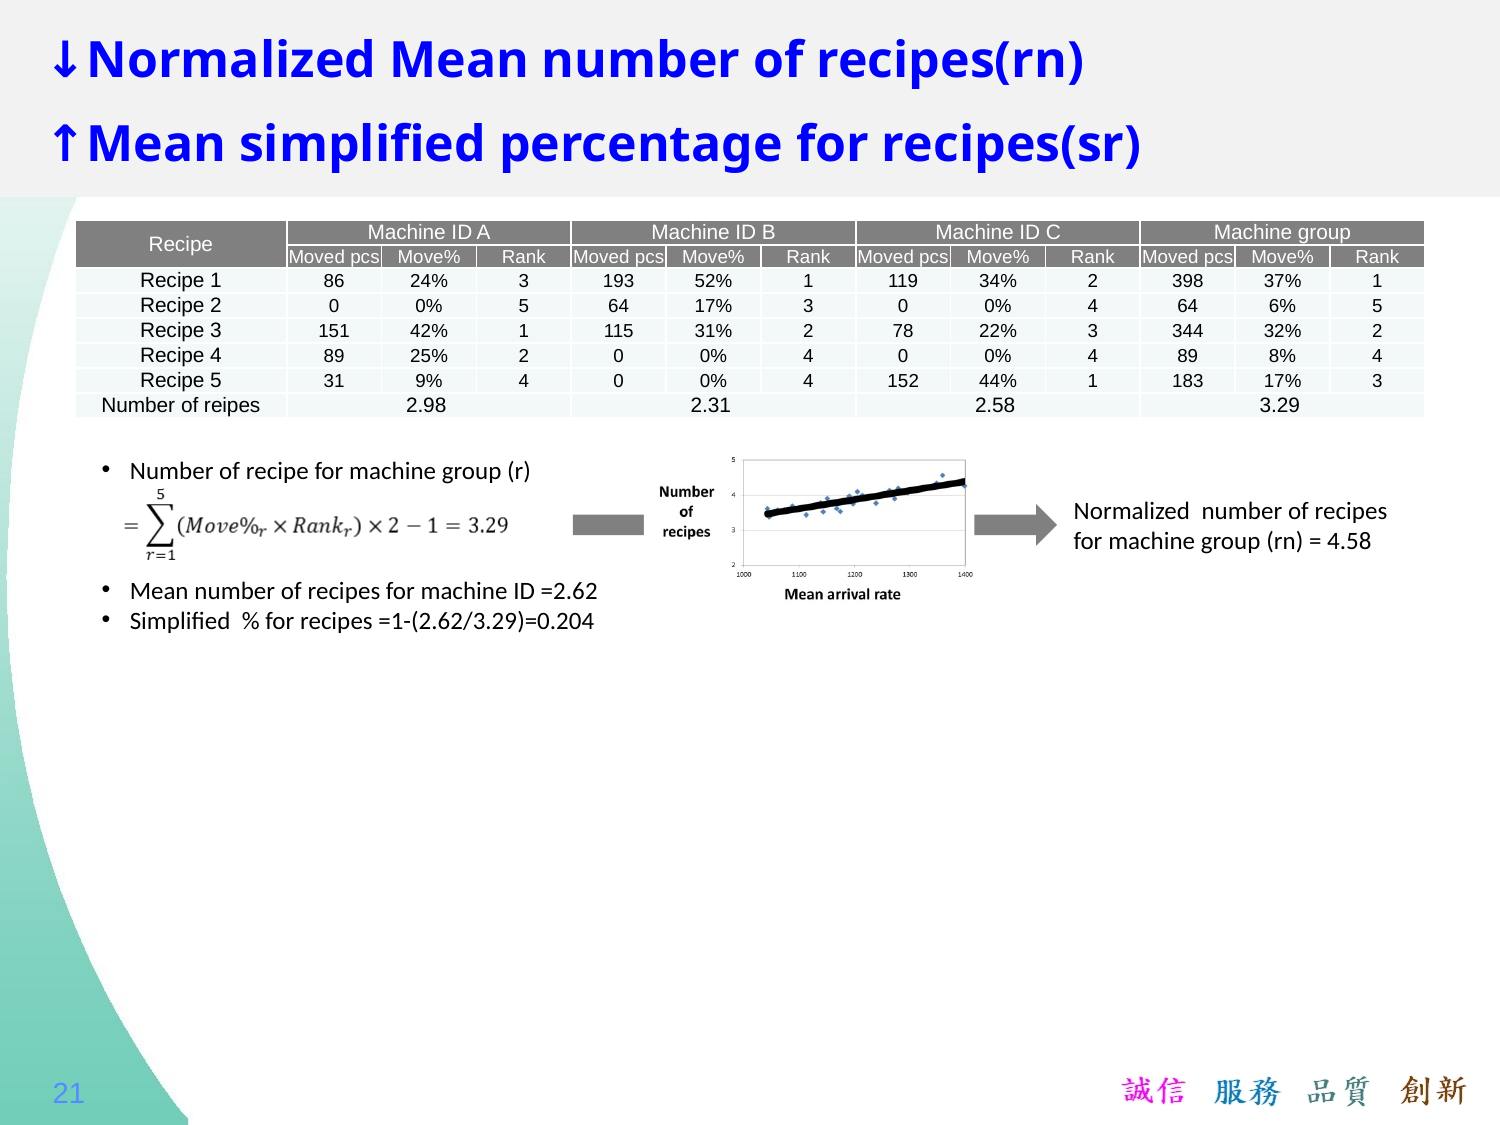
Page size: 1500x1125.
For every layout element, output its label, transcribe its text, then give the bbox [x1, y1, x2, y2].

slide_number 21 [5, 1066, 101, 1118]
table_cell 44% [951, 369, 1045, 392]
table_cell 3 [1046, 319, 1139, 342]
table_cell 2.98 [288, 394, 570, 417]
table_cell 6% [1236, 294, 1329, 317]
table_cell 152 [857, 369, 950, 392]
table_cell Rank [477, 246, 570, 267]
table_cell 31 [288, 369, 381, 392]
table_cell 37% [1236, 269, 1329, 292]
text_box [104, 479, 528, 570]
table_cell 89 [1141, 344, 1234, 367]
table_cell 31% [667, 319, 760, 342]
text_box [622, 512, 638, 538]
table_cell 4 [762, 369, 855, 392]
table_cell 0 [288, 294, 381, 317]
table_cell 115 [572, 319, 665, 342]
table_cell Rank [1331, 246, 1424, 267]
table_cell 3 [762, 294, 855, 317]
table_cell 3.29 [1141, 394, 1424, 417]
table_header Recipe [76, 221, 286, 267]
table_cell 4 [1331, 344, 1424, 367]
table_cell 78 [857, 319, 950, 342]
table_cell 9% [382, 369, 476, 392]
table_header Machine group [1141, 221, 1424, 244]
table_cell 5 [1331, 294, 1424, 317]
text_box Number of recipe for machine group (r) Mean number of recipes for machine ID =2.62 Simplified % for recipes =1-(2.62/3.29)=0.204 [86, 447, 622, 642]
table_cell 64 [1141, 294, 1234, 317]
table_cell 22% [951, 319, 1045, 342]
table_cell 0% [382, 294, 476, 317]
table_cell Recipe 4 [76, 344, 286, 367]
table_cell 0 [572, 344, 665, 367]
table_cell 1 [1331, 269, 1424, 292]
table_header Machine ID B [572, 221, 855, 244]
table_cell 3 [1331, 369, 1424, 392]
picture [0, 197, 1500, 1125]
table_cell 89 [288, 344, 381, 367]
table_cell 86 [288, 269, 381, 292]
table_cell Move% [667, 246, 760, 267]
table_cell 2.31 [572, 394, 855, 417]
title ↓Normalized Mean number of recipes(rn) ↑Mean simplified percentage for recipes(sr) [29, 42, 1497, 133]
table_cell 25% [382, 344, 476, 367]
table_cell 2 [1331, 319, 1424, 342]
table_cell 5 [477, 294, 570, 317]
text_box [0, 0, 1500, 197]
table_cell 0% [951, 344, 1045, 367]
table_cell 34% [951, 269, 1045, 292]
table_cell 52% [667, 269, 760, 292]
table_cell 119 [857, 269, 950, 292]
table_cell 193 [572, 269, 665, 292]
table_cell Moved pcs [857, 246, 950, 267]
table_cell Number of reipes [76, 394, 286, 417]
table_cell Move% [951, 246, 1045, 267]
table_cell 0% [951, 294, 1045, 317]
table_cell 4 [1046, 344, 1139, 367]
table_cell 2.58 [857, 394, 1139, 417]
table_cell Moved pcs [572, 246, 665, 267]
table_cell 32% [1236, 319, 1329, 342]
table_header Machine ID C [857, 221, 1139, 244]
table_cell 8% [1236, 344, 1329, 367]
table_cell 17% [667, 294, 760, 317]
table_cell 0 [857, 344, 950, 367]
text_box Normalized number of recipes for machine group (rn) = 4.58 [1058, 486, 1436, 562]
table_cell 64 [572, 294, 665, 317]
table_cell Rank [1046, 246, 1139, 267]
table_cell 24% [382, 269, 476, 292]
table_cell 151 [288, 319, 381, 342]
table_cell 398 [1141, 269, 1234, 292]
table_cell 0% [667, 344, 760, 367]
table_cell 0 [572, 369, 665, 392]
table_cell 0 [857, 294, 950, 317]
text_box [979, 502, 1058, 548]
table_cell 4 [1046, 294, 1139, 317]
table_cell Recipe 2 [76, 294, 286, 317]
table_cell 183 [1141, 369, 1234, 392]
table_cell 3 [477, 269, 570, 292]
table_cell 4 [762, 344, 855, 367]
table_cell 17% [1236, 369, 1329, 392]
table_cell Move% [382, 246, 476, 267]
table_cell 4 [477, 369, 570, 392]
table_cell 344 [1141, 319, 1234, 342]
table_cell Rank [762, 246, 855, 267]
table_cell 1 [762, 269, 855, 292]
table_cell Move% [1236, 246, 1329, 267]
table_cell 2 [762, 319, 855, 342]
table_cell Moved pcs [1141, 246, 1234, 267]
table_header Machine ID A [288, 221, 570, 244]
table_cell 1 [477, 319, 570, 342]
table_cell Recipe 3 [76, 319, 286, 342]
table_cell Moved pcs [288, 246, 381, 267]
table_cell 2 [477, 344, 570, 367]
table_cell 42% [382, 319, 476, 342]
table_cell Recipe 1 [76, 269, 286, 292]
table_cell 2 [1046, 269, 1139, 292]
table_cell 1 [1046, 369, 1139, 392]
table_cell Recipe 5 [76, 369, 286, 392]
table_cell 0% [667, 369, 760, 392]
